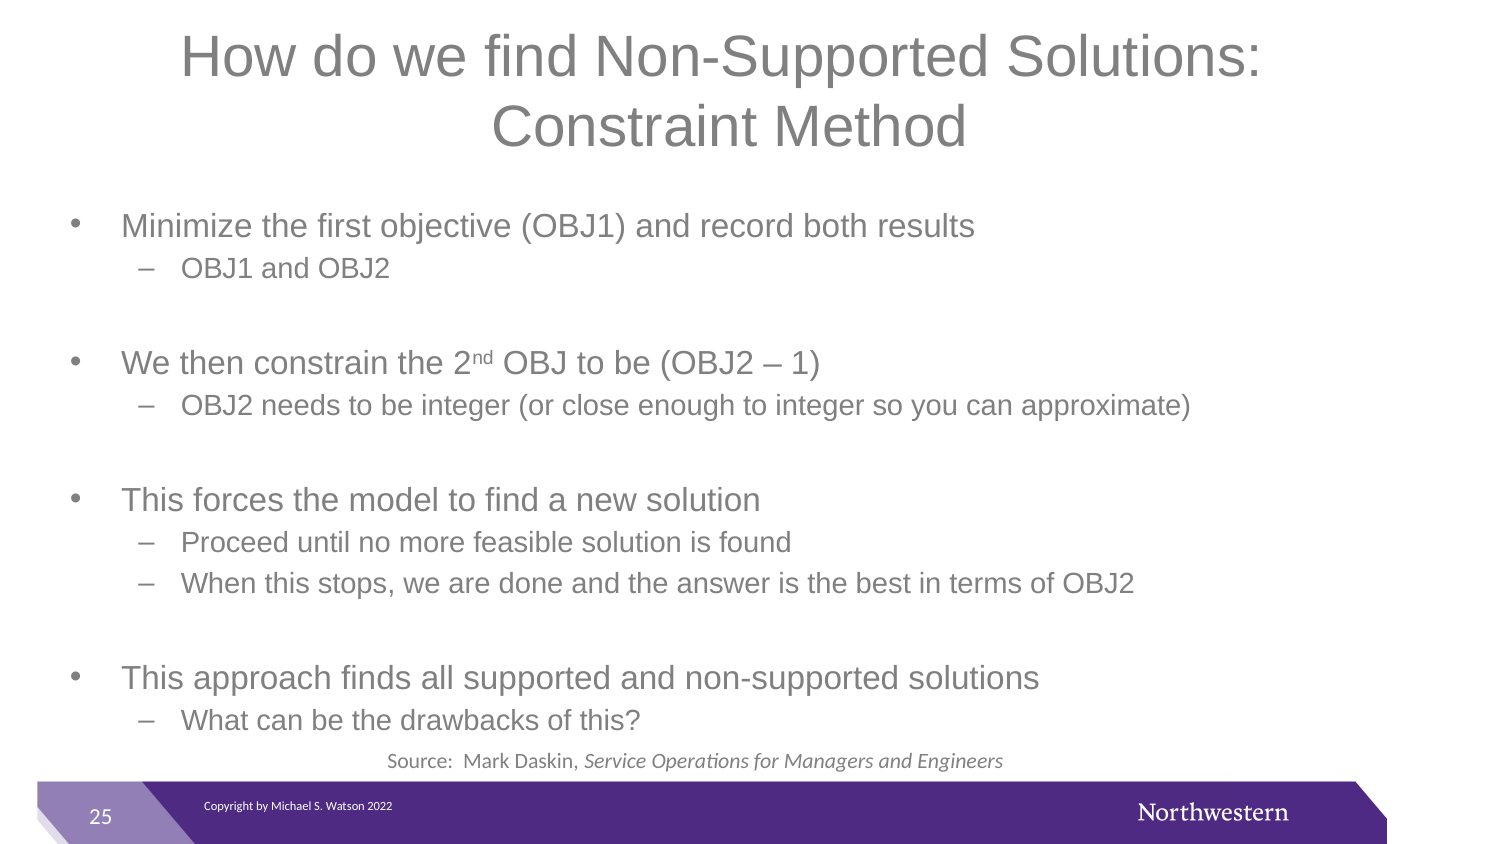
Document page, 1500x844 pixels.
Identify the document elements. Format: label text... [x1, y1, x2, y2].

list Minimize the first objective (OBJ1) and record both results OBJ1 and OBJ2 We then constrain the 2nd OBJ to be (OBJ2 – 1) OBJ2 needs to be integer (or close enough to integer so you can approximate) This forces the model to find a new solution Proceed until no more feasible solution is found When this stops, we are done and the answer is the best in terms of OBJ2 This approach finds all supported and non-supported solutions What can be the drawbacks of this? [55, 196, 1406, 753]
picture [0, 0, 1499, 844]
text_box Source: Mark Daskin, Service Operations for Managers and Engineers [372, 738, 1020, 780]
title How do we find Non-Supported Solutions: Constraint Method [55, 17, 1406, 158]
